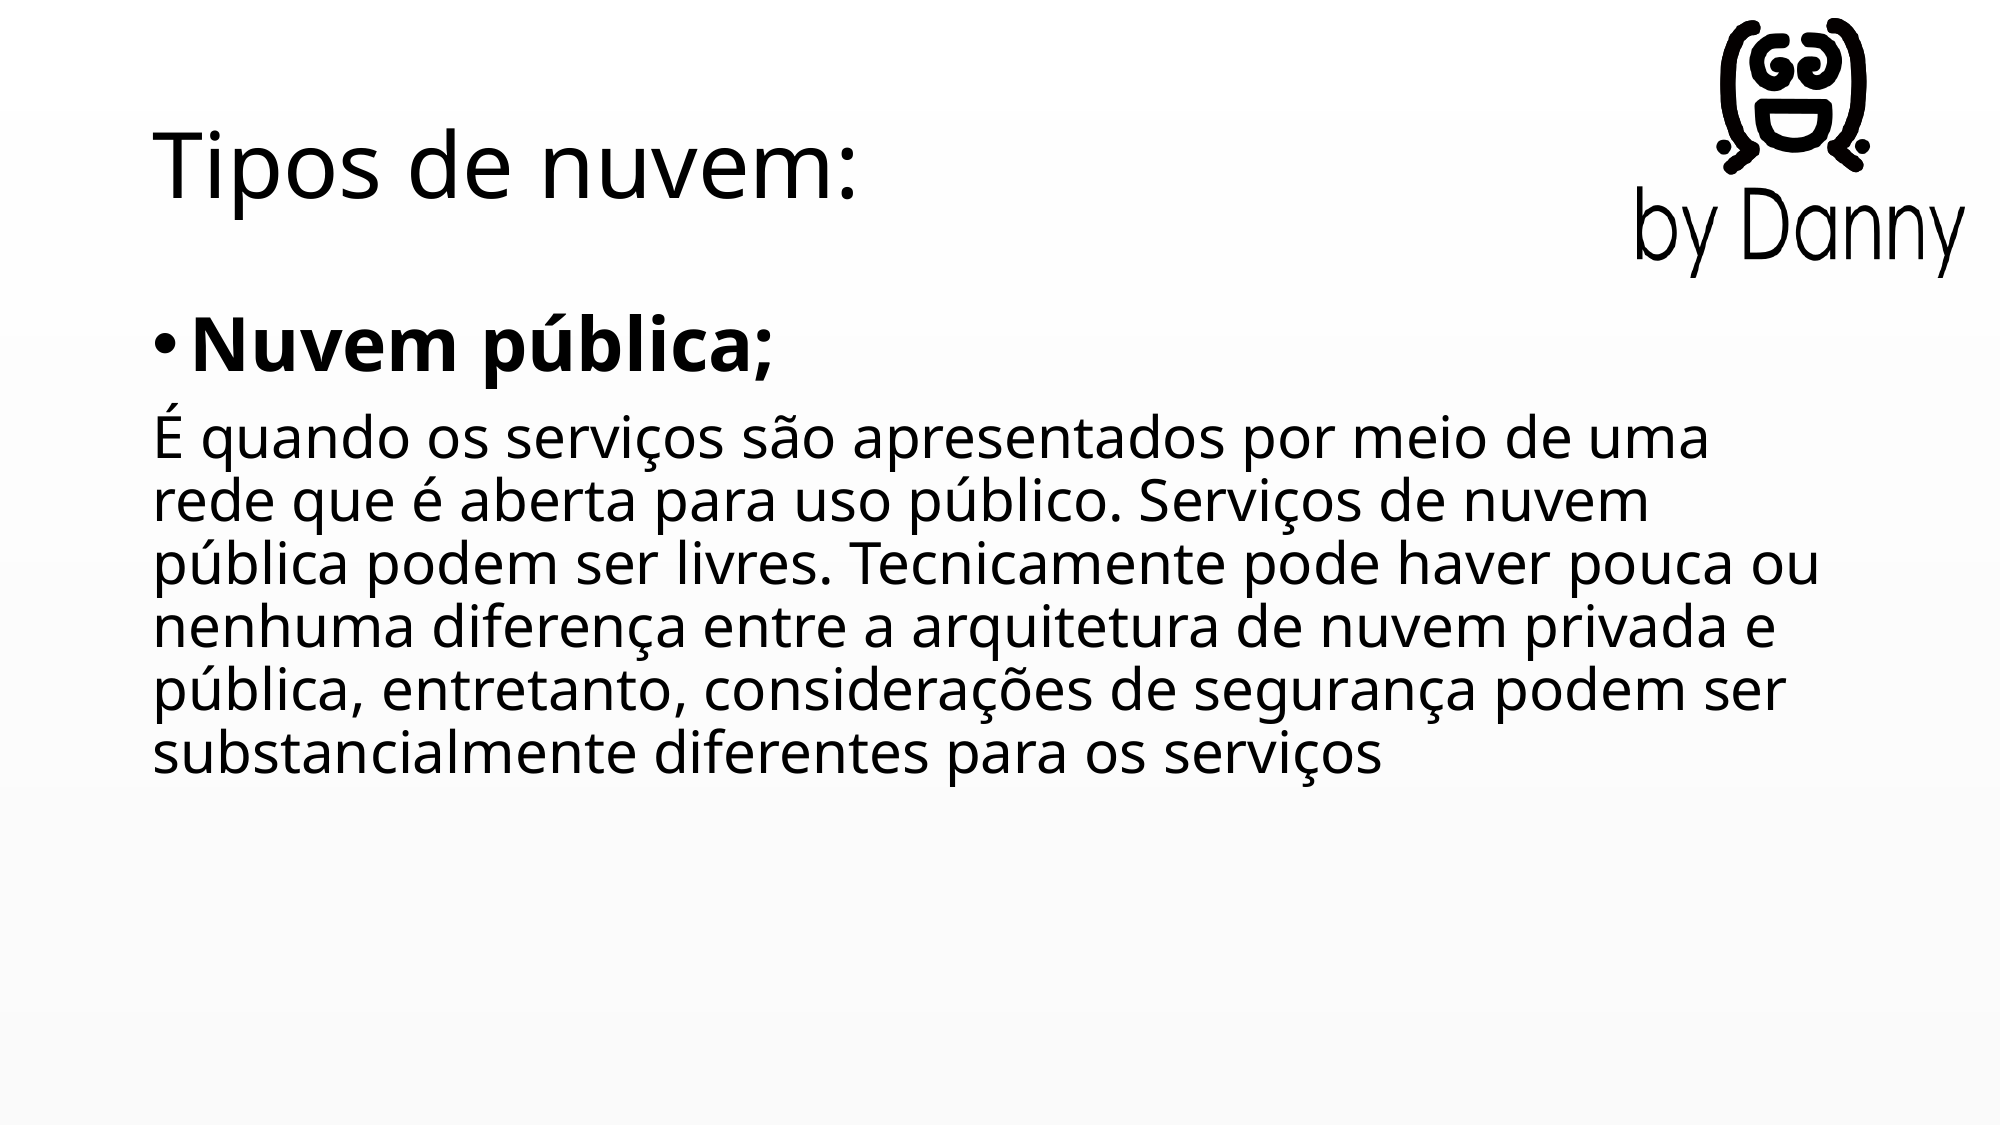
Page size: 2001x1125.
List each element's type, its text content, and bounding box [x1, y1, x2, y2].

list Nuvem pública; É quando os serviços são apresentados por meio de uma rede que é aberta para uso público. Serviços de nuvem pública podem ser livres. Tecnicamente pode haver pouca ou nenhuma diferença entre a arquitetura de nuvem privada e pública, entretanto, considerações de segurança podem ser substancialmente diferentes para os serviços [137, 299, 1863, 1014]
title Tipos de nuvem: [137, 59, 1863, 278]
picture [1637, 18, 1965, 278]
